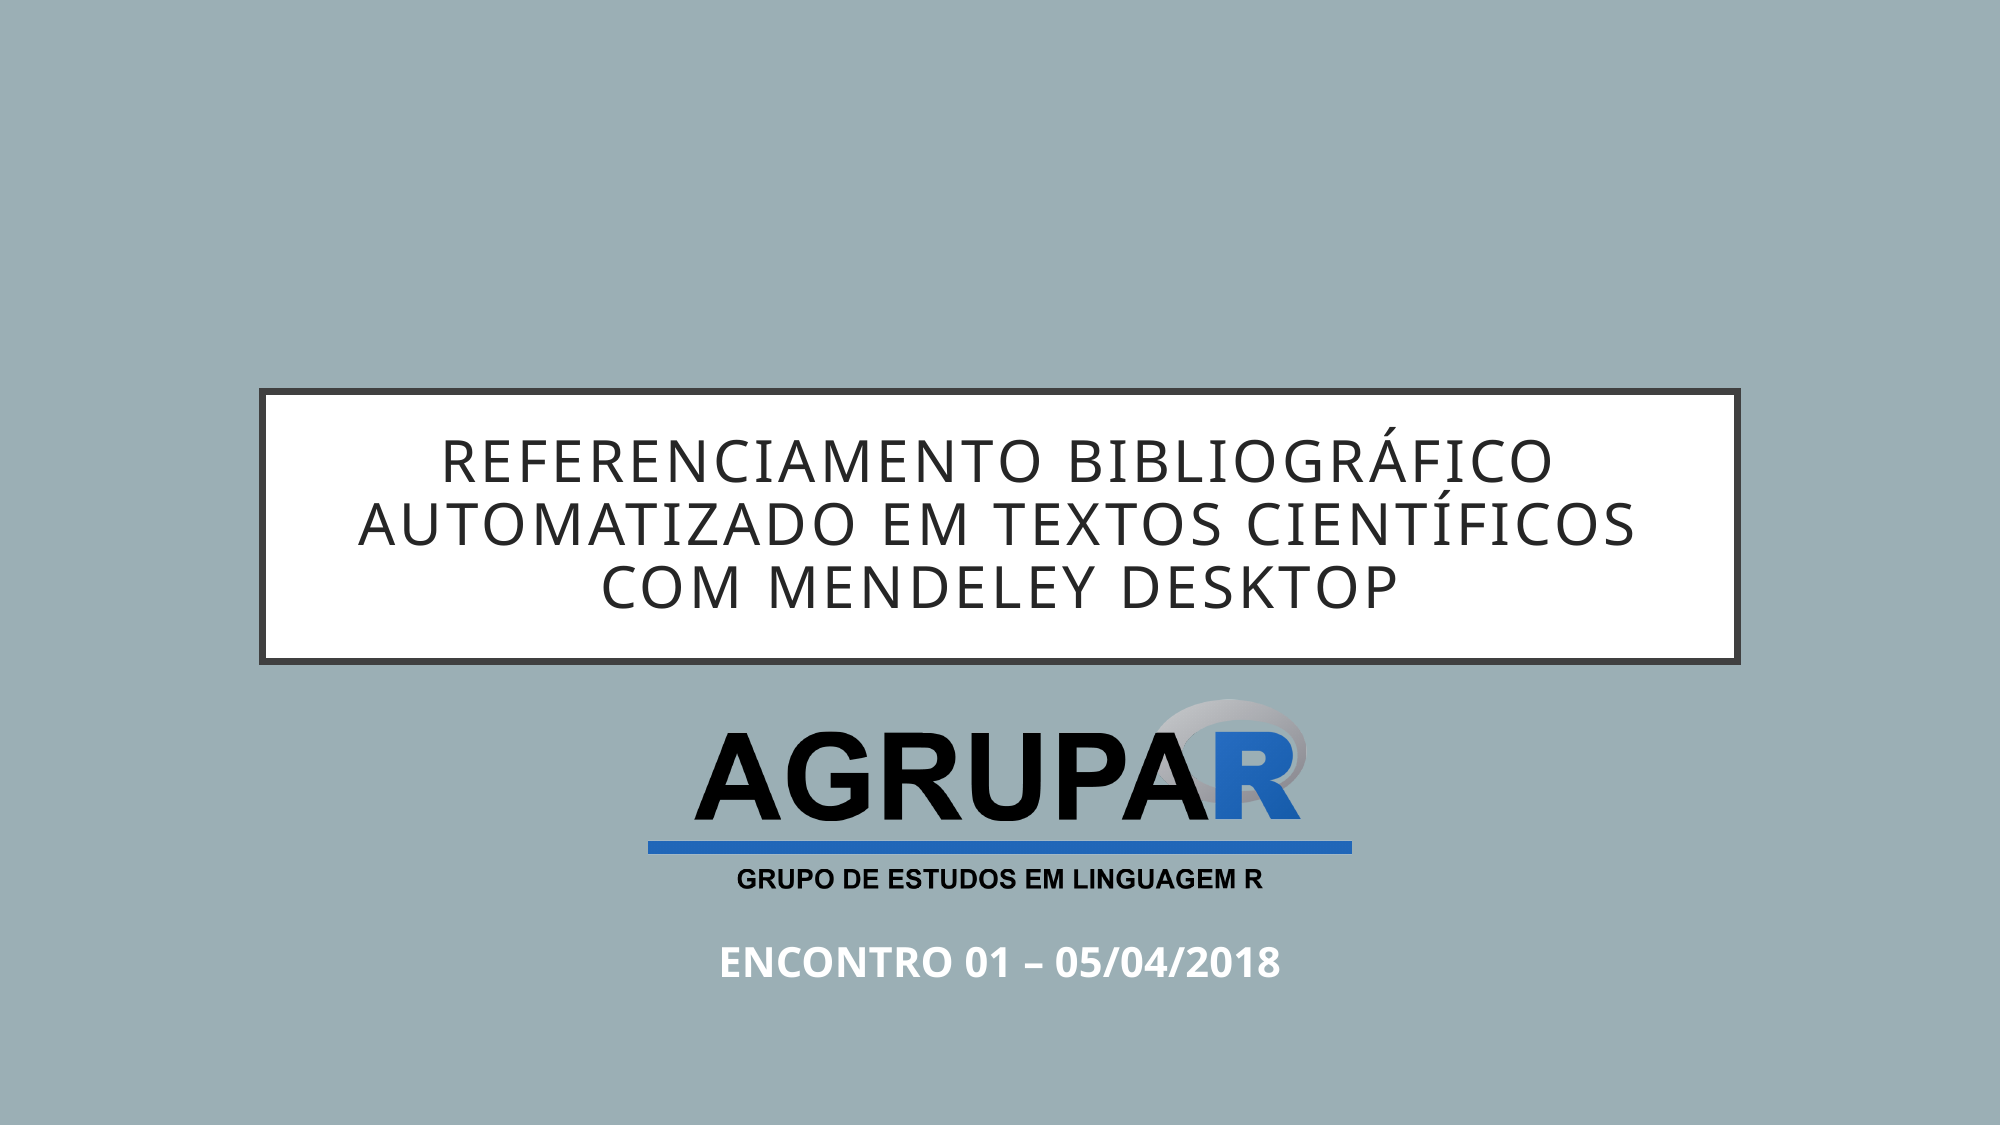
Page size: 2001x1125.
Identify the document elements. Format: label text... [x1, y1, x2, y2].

subtitle Encontro 01 – 05/04/2018 [442, 928, 1558, 1008]
title Referenciamento bibliográfico automatizado em textos científicos com Mendeley Desktop [259, 388, 1741, 665]
picture [648, 690, 1352, 900]
